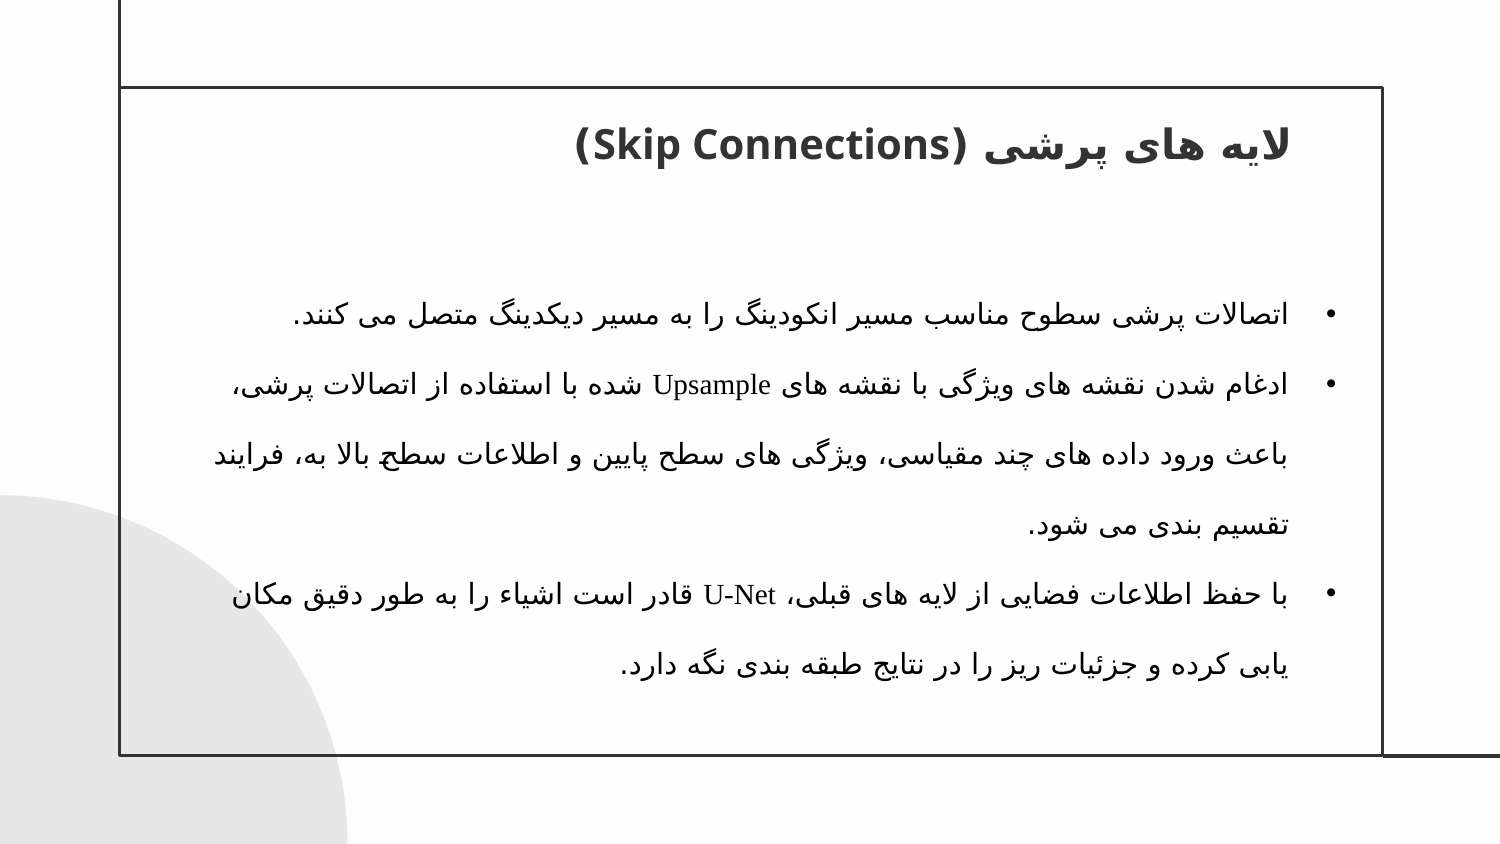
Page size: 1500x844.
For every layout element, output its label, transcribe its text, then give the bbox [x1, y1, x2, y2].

text_box اتصالات پرشی سطوح مناسب مسیر انکودینگ را به مسیر دیکدینگ متصل می کنند. ادغام شدن نقشه های ویژگی با نقشه های Upsample شده با استفاده از اتصالات پرشی، باعث ورود داده های چند مقیاسی، ویژگی های سطح پایین و اطلاعات سطح بالا به، فرایند تقسیم بندی می شود. با حفظ اطلاعات فضایی از لایه های قبلی، U-Net قادر است اشیاء را به طور دقیق مکان یابی کرده و جزئیات ریز را در نتایج طبقه بندی نگه دارد. [181, 253, 1351, 688]
title لایه های پرشی (Skip Connections) [181, 95, 1308, 194]
